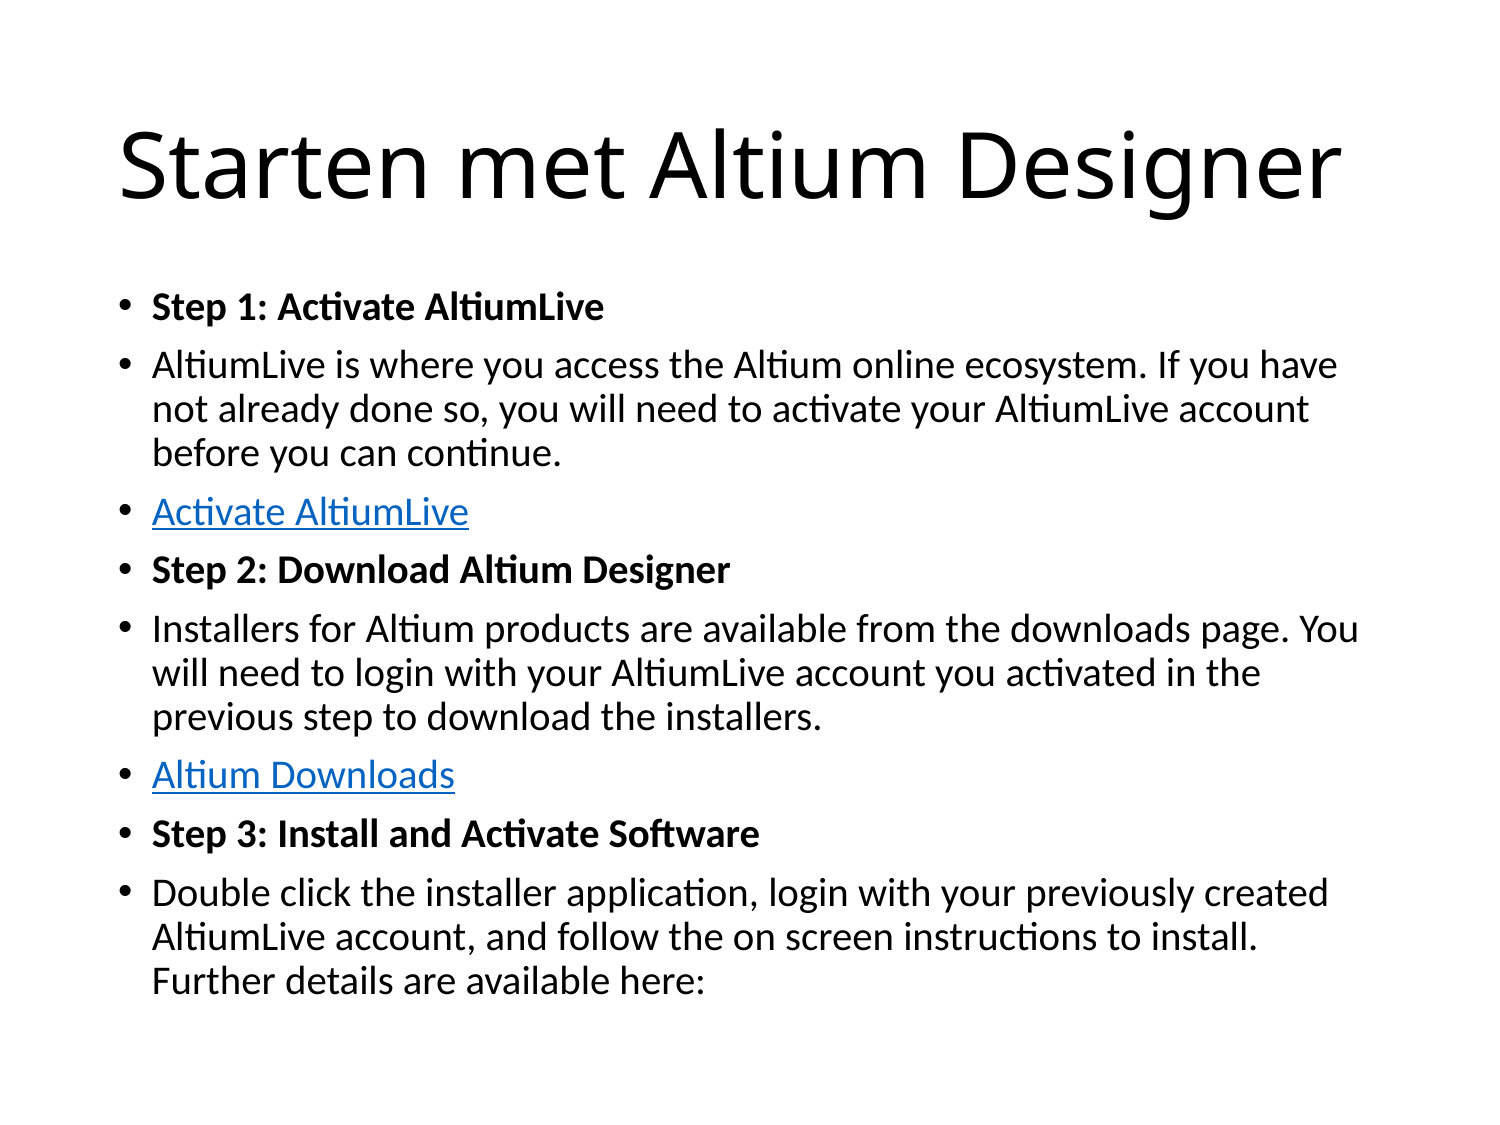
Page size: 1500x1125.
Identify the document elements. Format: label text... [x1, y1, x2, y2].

title Starten met Altium Designer [103, 59, 1397, 277]
list Step 1: Activate AltiumLive AltiumLive is where you access the Altium online ecosystem. If you have not already done so, you will need to activate your AltiumLive account before you can continue. Activate AltiumLive Step 2: Download Altium Designer Installers for Altium products are available from the downloads page. You will need to login with your AltiumLive account you activated in the previous step to download the installers. Altium Downloads Step 3: Install and Activate Software Double click the installer application, login with your previously created AltiumLive account, and follow the on screen instructions to install. Further details are available here: [103, 277, 1397, 1014]
